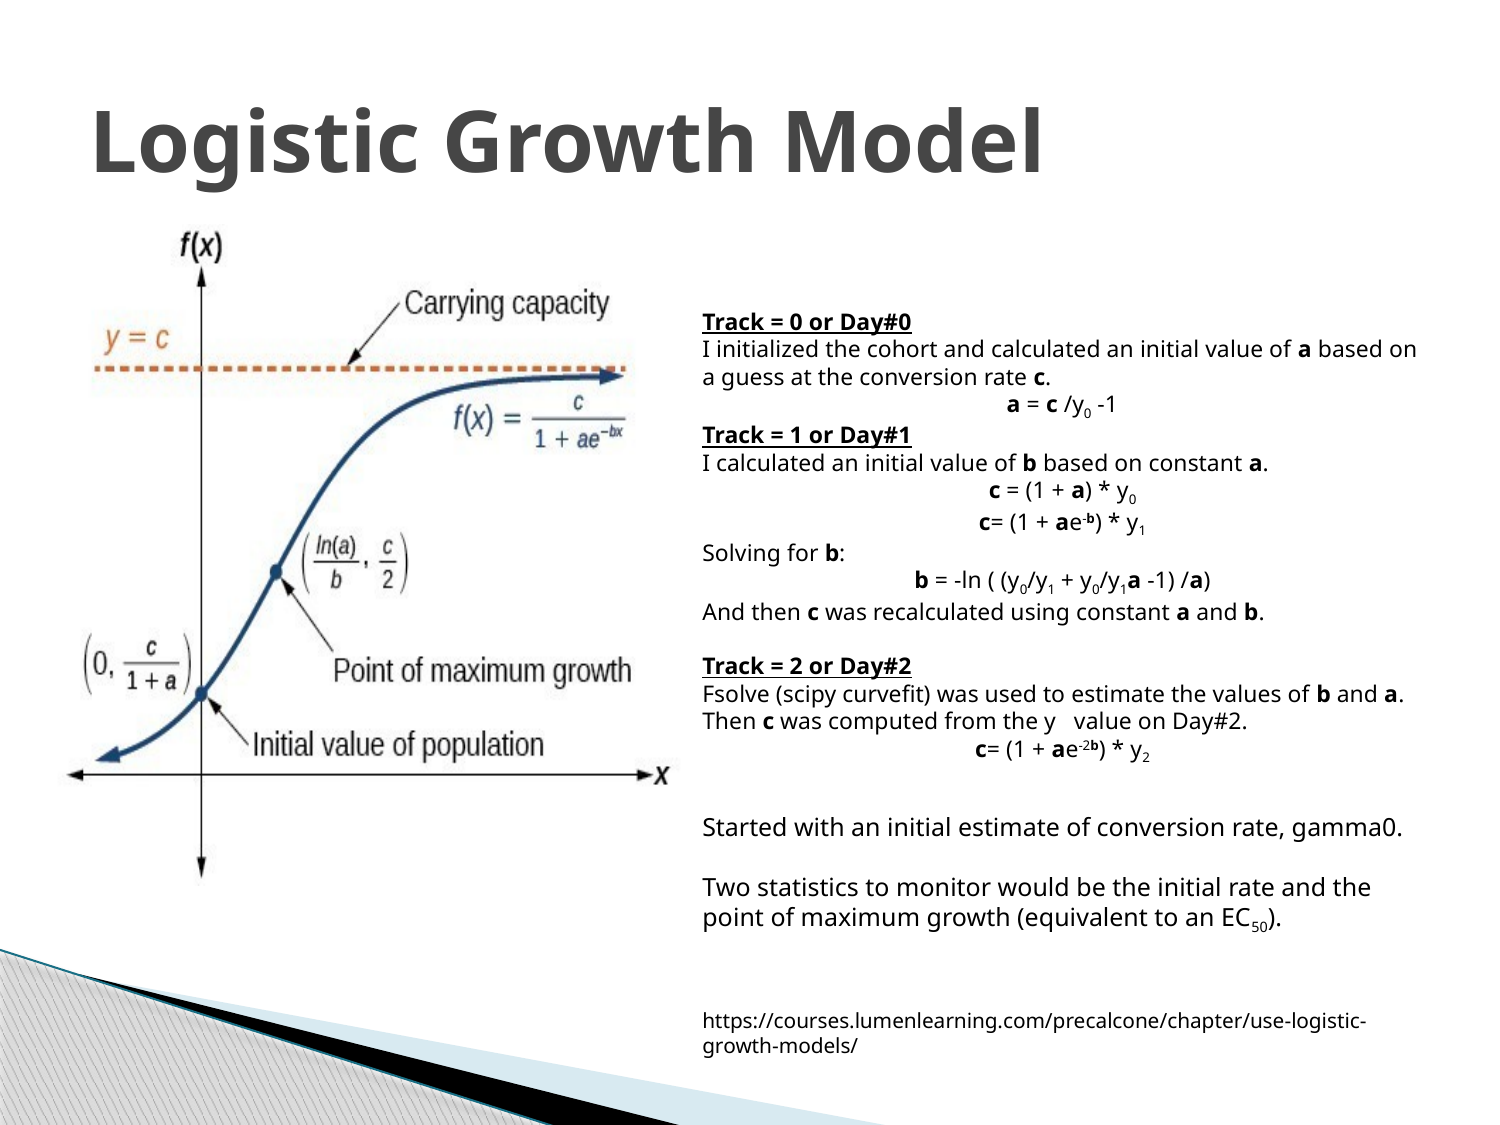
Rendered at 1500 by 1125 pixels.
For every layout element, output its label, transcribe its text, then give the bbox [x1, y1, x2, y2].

text_box Started with an initial estimate of conversion rate, gamma0. Two statistics to monitor would be the initial rate and the point of maximum growth (equivalent to an EC50). [687, 803, 1438, 943]
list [24, 224, 713, 887]
text_box Track = 0 or Day#0 I initialized the cohort and calculated an initial value of a based on a guess at the conversion rate c. a = c /y0 -1 Track = 1 or Day#1 I calculated an initial value of b based on constant a. c = (1 + a) * y0 c= (1 + ae-b) * y1 Solving for b: b = -ln ( (y0/y1 + y0/y1a -1) /a) And then c was recalculated using constant a and b. Track = 2 or Day#2 Fsolve (scipy curvefit) was used to estimate the values of b and a. Then c was computed from the y value on Day#2. c= (1 + ae-2b) * y2 [718, 299, 1438, 773]
text_box https://courses.lumenlearning.com/precalcone/chapter/use-logistic-growth-models/ [687, 999, 1438, 1065]
title Logistic Growth Model [75, 45, 1425, 233]
